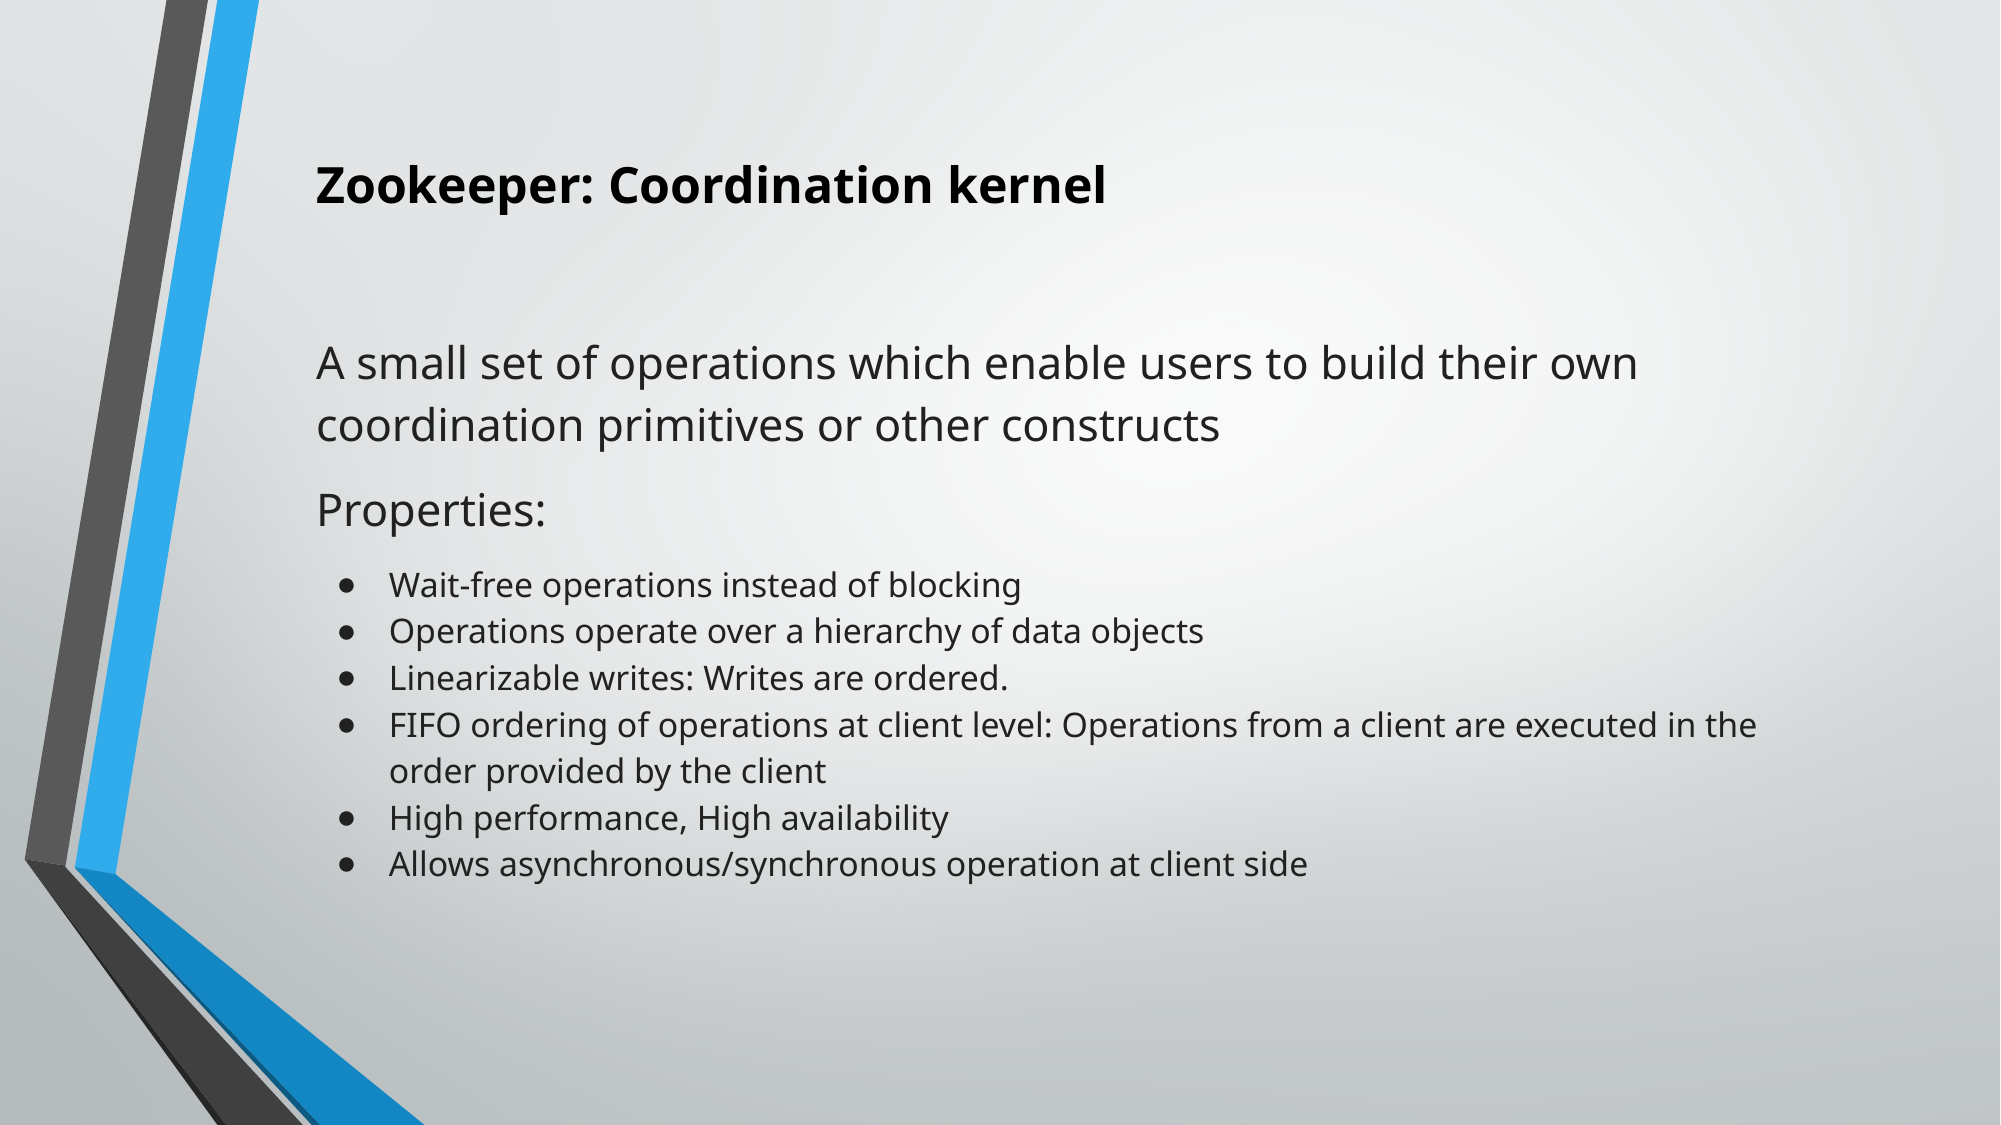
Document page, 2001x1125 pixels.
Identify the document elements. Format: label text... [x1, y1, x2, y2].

text_box Zookeeper: Coordination kernel [301, 138, 1780, 235]
text_box A small set of operations which enable users to build their own coordination primitives or other constructs Properties: Wait-free operations instead of blocking Operations operate over a hierarchy of data objects Linearizable writes: Writes are ordered. FIFO ordering of operations at client level: Operations from a client are executed in the order provided by the client High performance, High availability Allows asynchronous/synchronous operation at client side [301, 311, 1780, 901]
